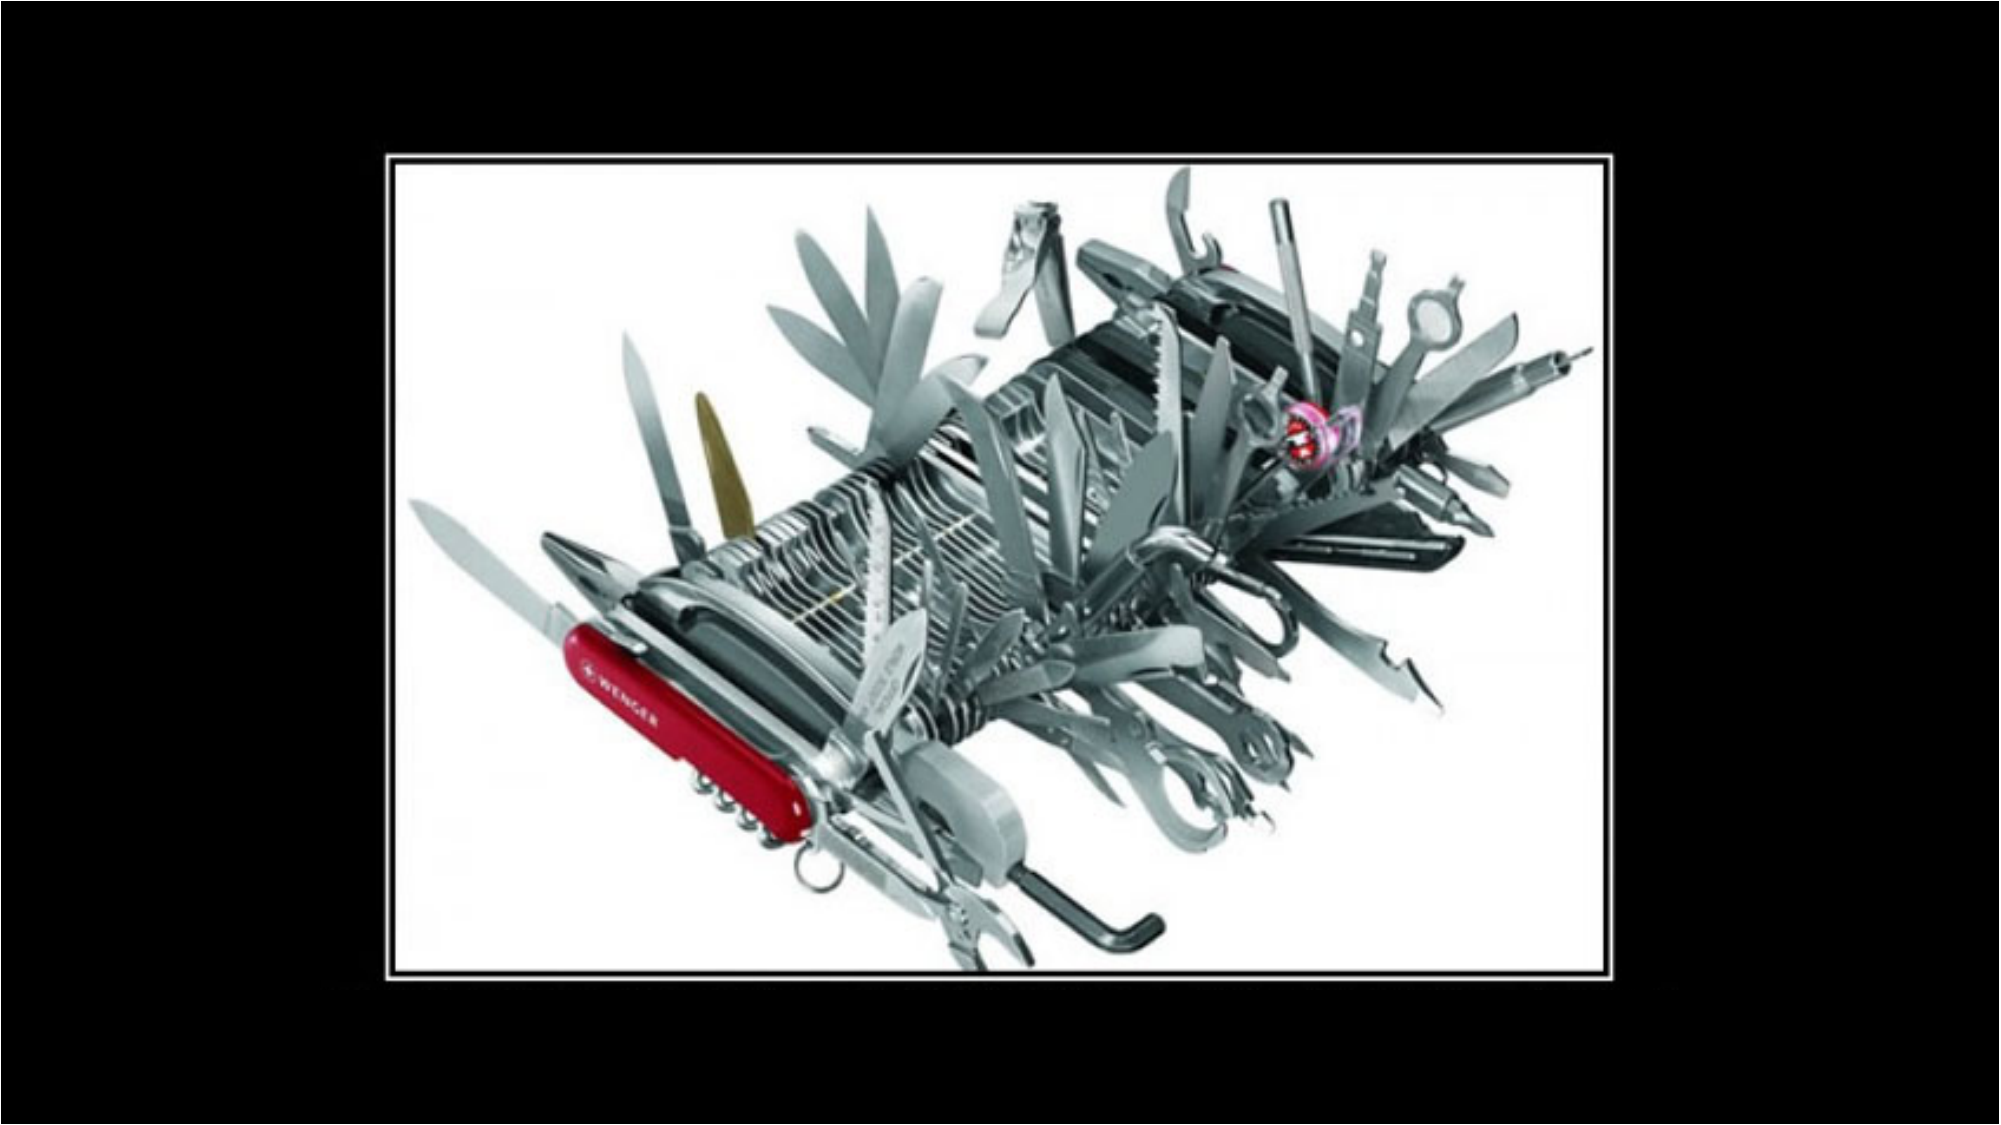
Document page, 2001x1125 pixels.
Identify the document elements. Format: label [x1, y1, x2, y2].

text_box [0, 0, 2000, 1125]
picture [245, 64, 1755, 990]
